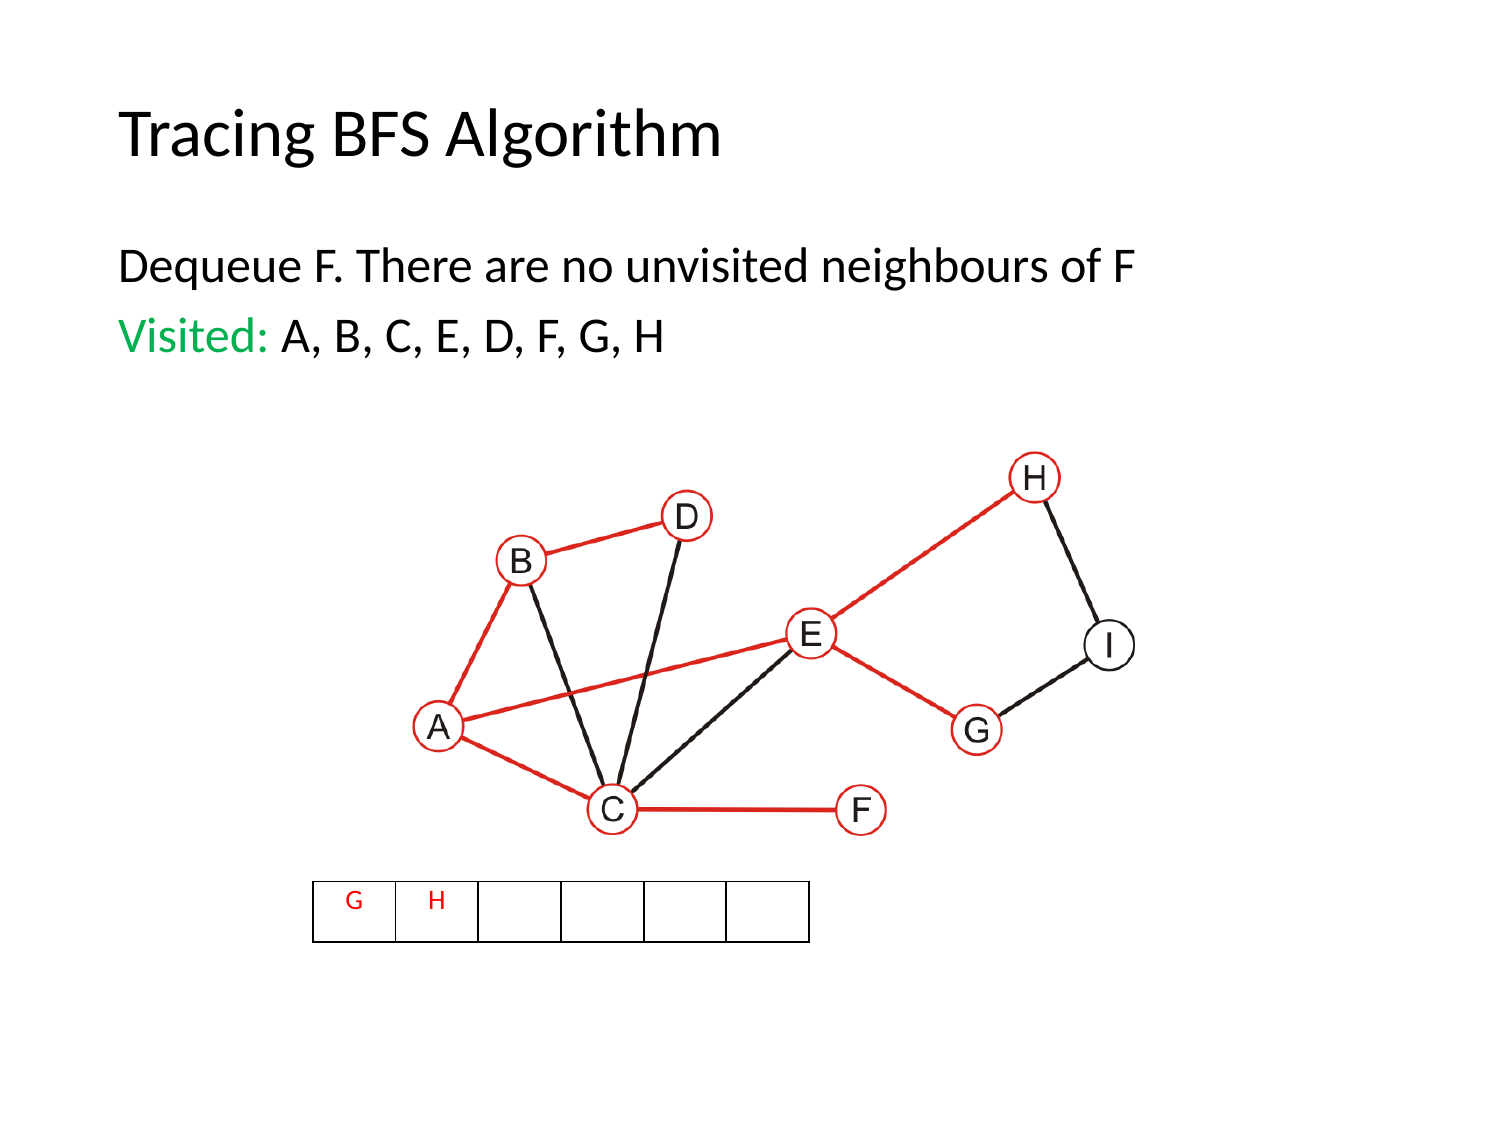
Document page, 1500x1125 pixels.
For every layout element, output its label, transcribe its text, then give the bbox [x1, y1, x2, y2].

table_header [645, 882, 725, 941]
list Dequeue F. There are no unvisited neighbours of F Visited: A, B, C, E, D, F, G, H [103, 231, 1397, 1014]
table_header H [396, 882, 477, 941]
title Tracing BFS Algorithm [103, 59, 1397, 209]
table_header [562, 882, 643, 941]
table_header [727, 882, 808, 941]
picture [405, 444, 1142, 842]
table_header [479, 882, 560, 941]
table_header G [314, 882, 395, 941]
